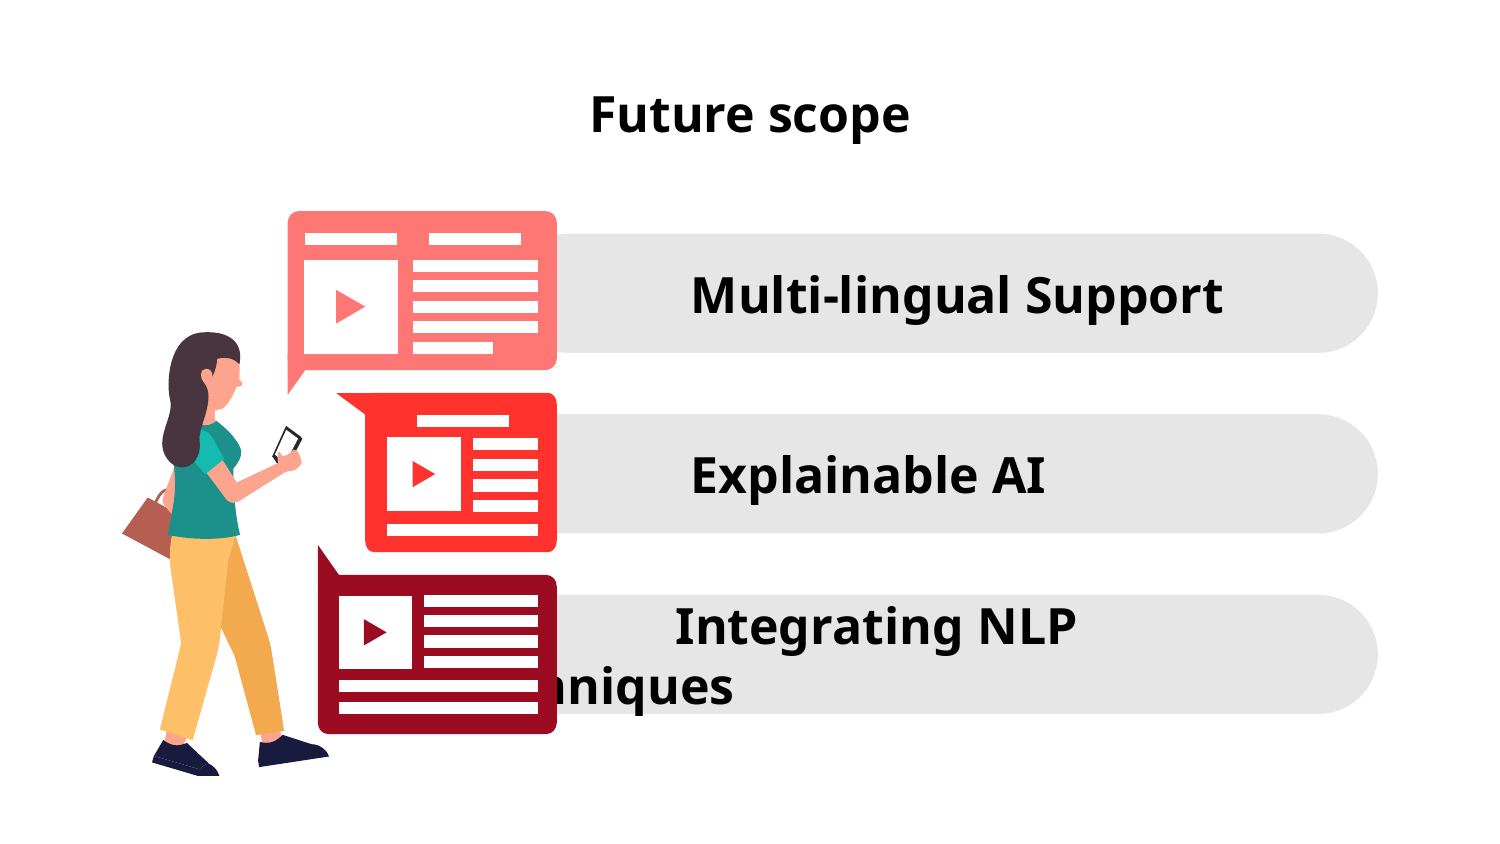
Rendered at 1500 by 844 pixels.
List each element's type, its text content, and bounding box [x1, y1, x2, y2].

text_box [336, 392, 1379, 544]
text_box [121, 331, 330, 777]
title Future scope [75, 67, 1425, 162]
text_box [317, 544, 1379, 735]
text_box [287, 210, 1379, 396]
